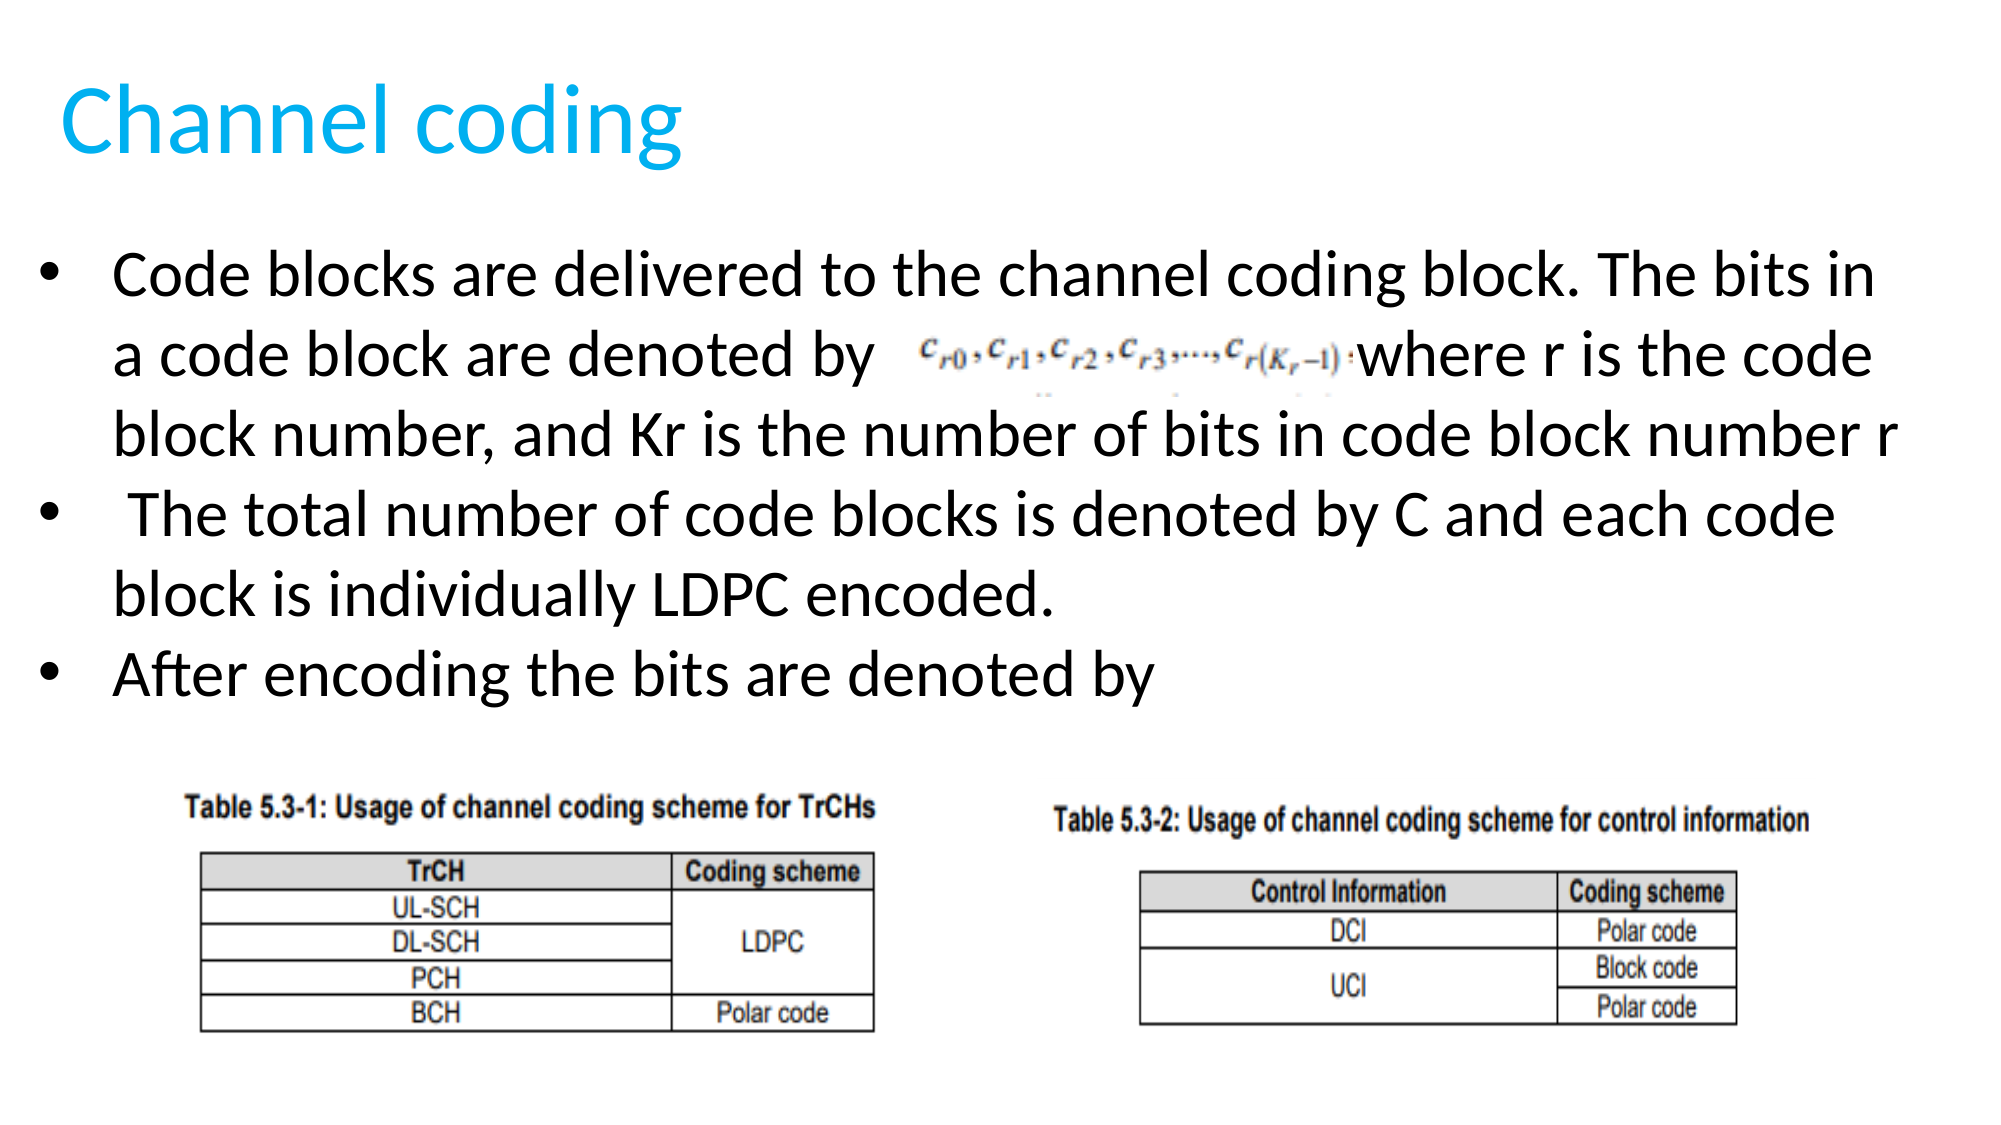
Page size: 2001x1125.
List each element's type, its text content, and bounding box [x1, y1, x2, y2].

picture [173, 777, 887, 1055]
picture [1037, 777, 1816, 1055]
text_box Channel coding [46, 46, 700, 182]
text_box Code blocks are delivered to the channel coding block. The bits in a code block are denoted by where r is the code block number, and Kr is the number of bits in code block number r The total number of code blocks is denoted by C and each code block is individually LDPC encoded. After encoding the bits are denoted by [23, 222, 1930, 798]
picture [917, 328, 1353, 397]
